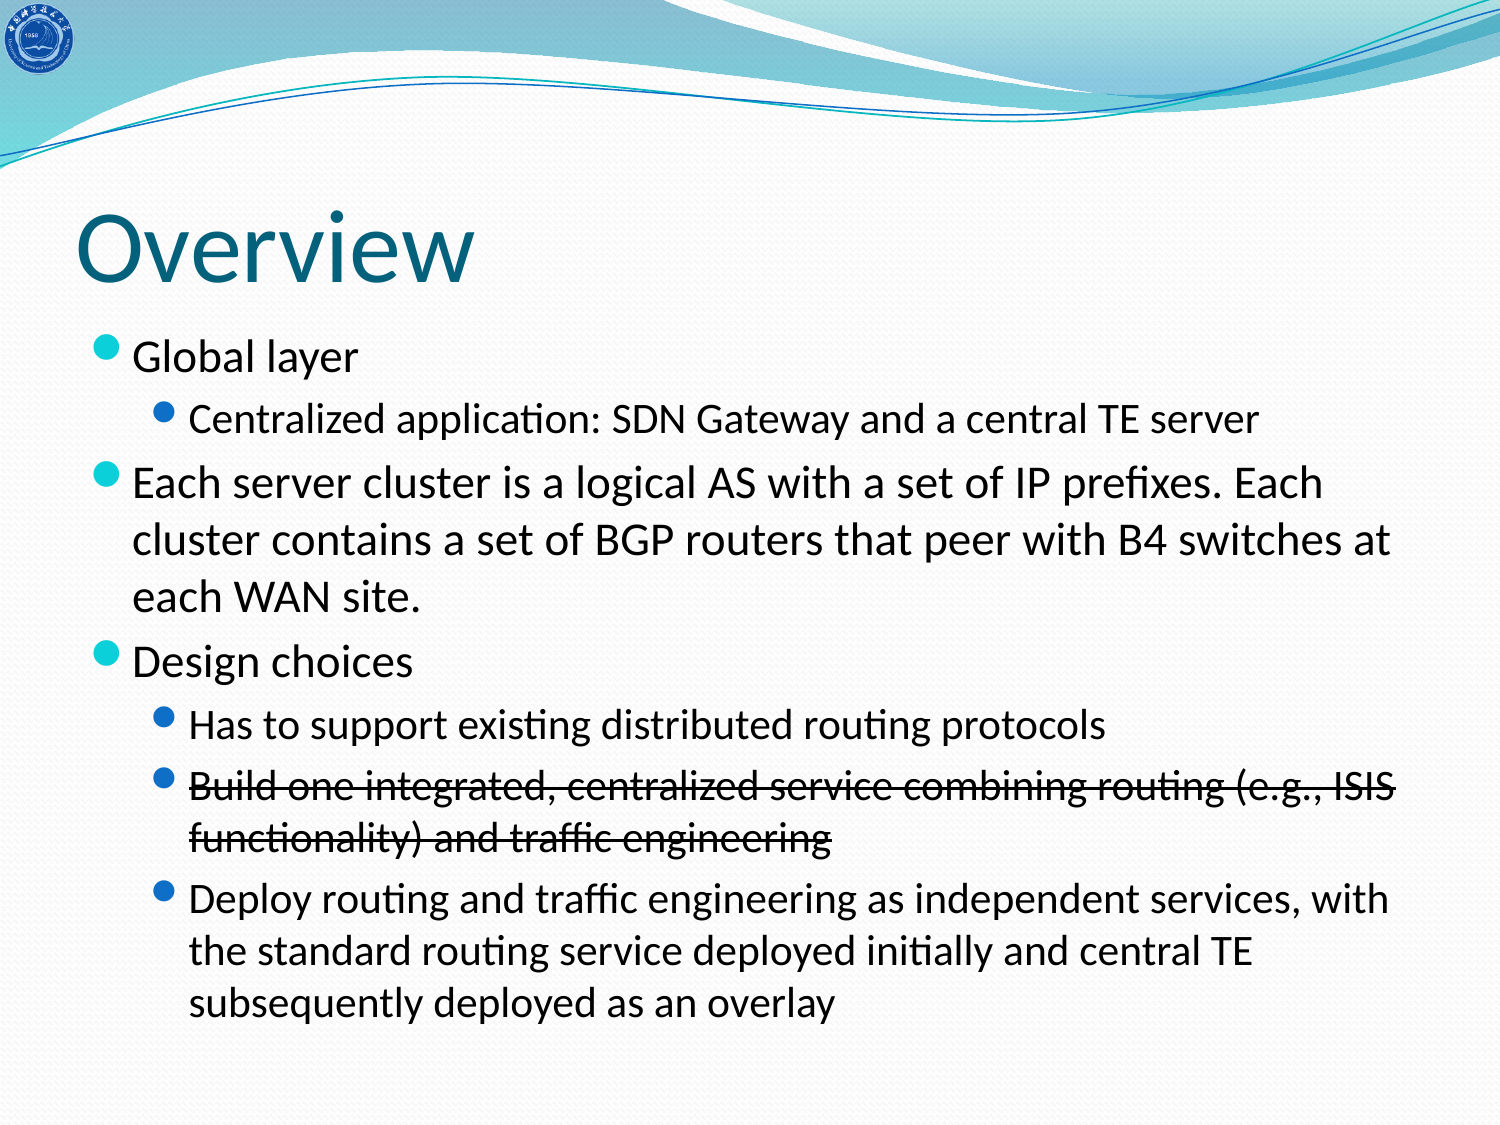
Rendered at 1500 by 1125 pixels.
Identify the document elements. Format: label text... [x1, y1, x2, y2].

list Global layer Centralized application: SDN Gateway and a central TE server Each server cluster is a logical AS with a set of IP prefixes. Each cluster contains a set of BGP routers that peer with B4 switches at each WAN site. Design choices Has to support existing distributed routing protocols Build one integrated, centralized service combining routing (e.g., ISIS functionality) and traffic engineering Deploy routing and traffic engineering as independent services, with the standard routing service deployed initially and central TE subsequently deployed as an overlay [75, 317, 1425, 1038]
title Overview [75, 115, 1425, 303]
picture [0, 0, 77, 77]
